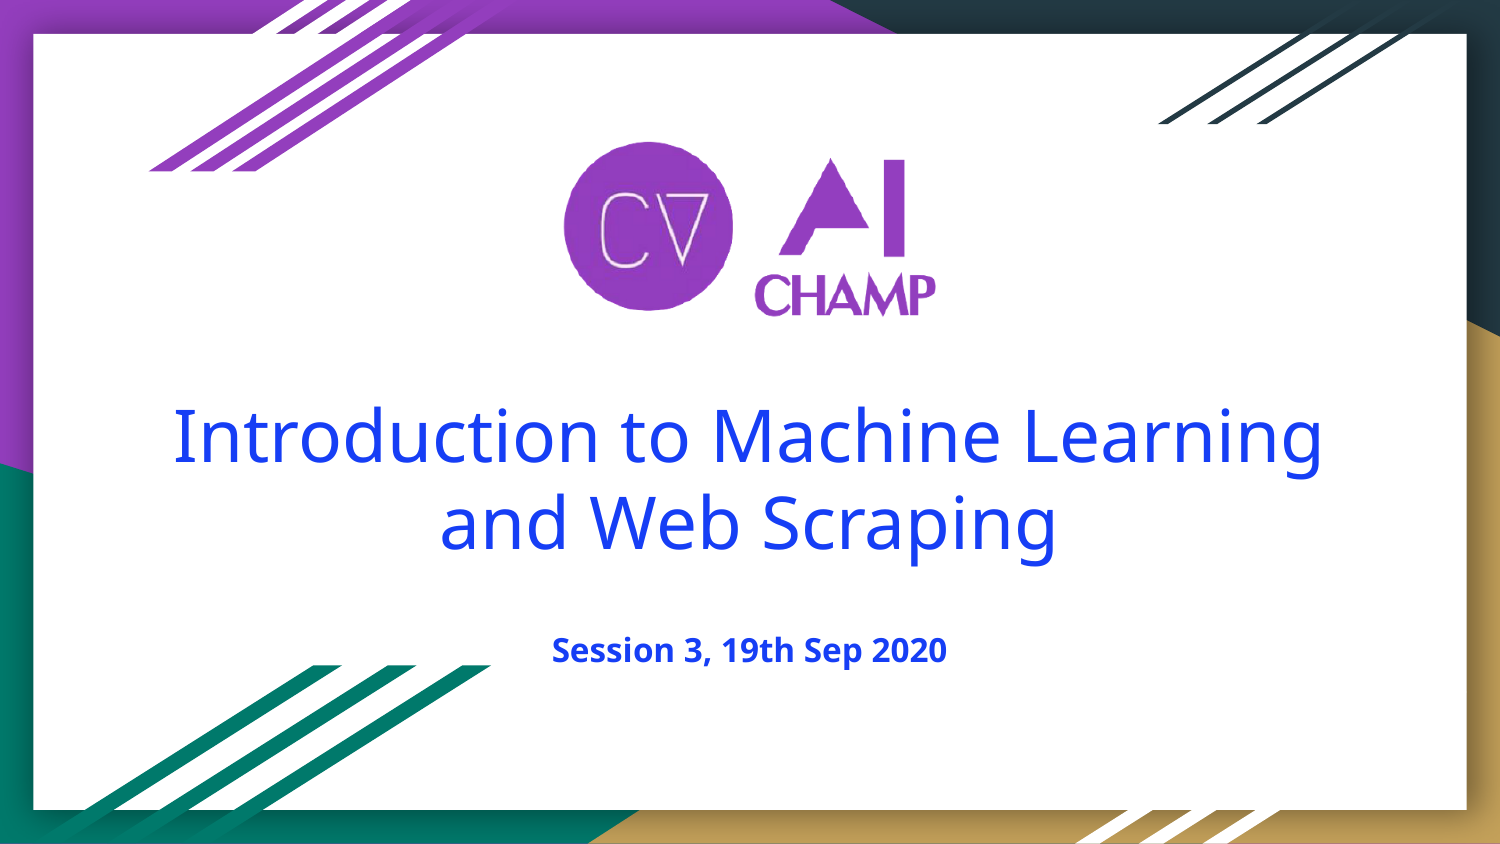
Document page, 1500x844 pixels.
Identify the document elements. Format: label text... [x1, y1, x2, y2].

picture [555, 131, 945, 328]
title Introduction to Machine Learning and Web Scraping [152, 339, 1348, 614]
subtitle Session 3, 19th Sep 2020 [310, 613, 1190, 700]
